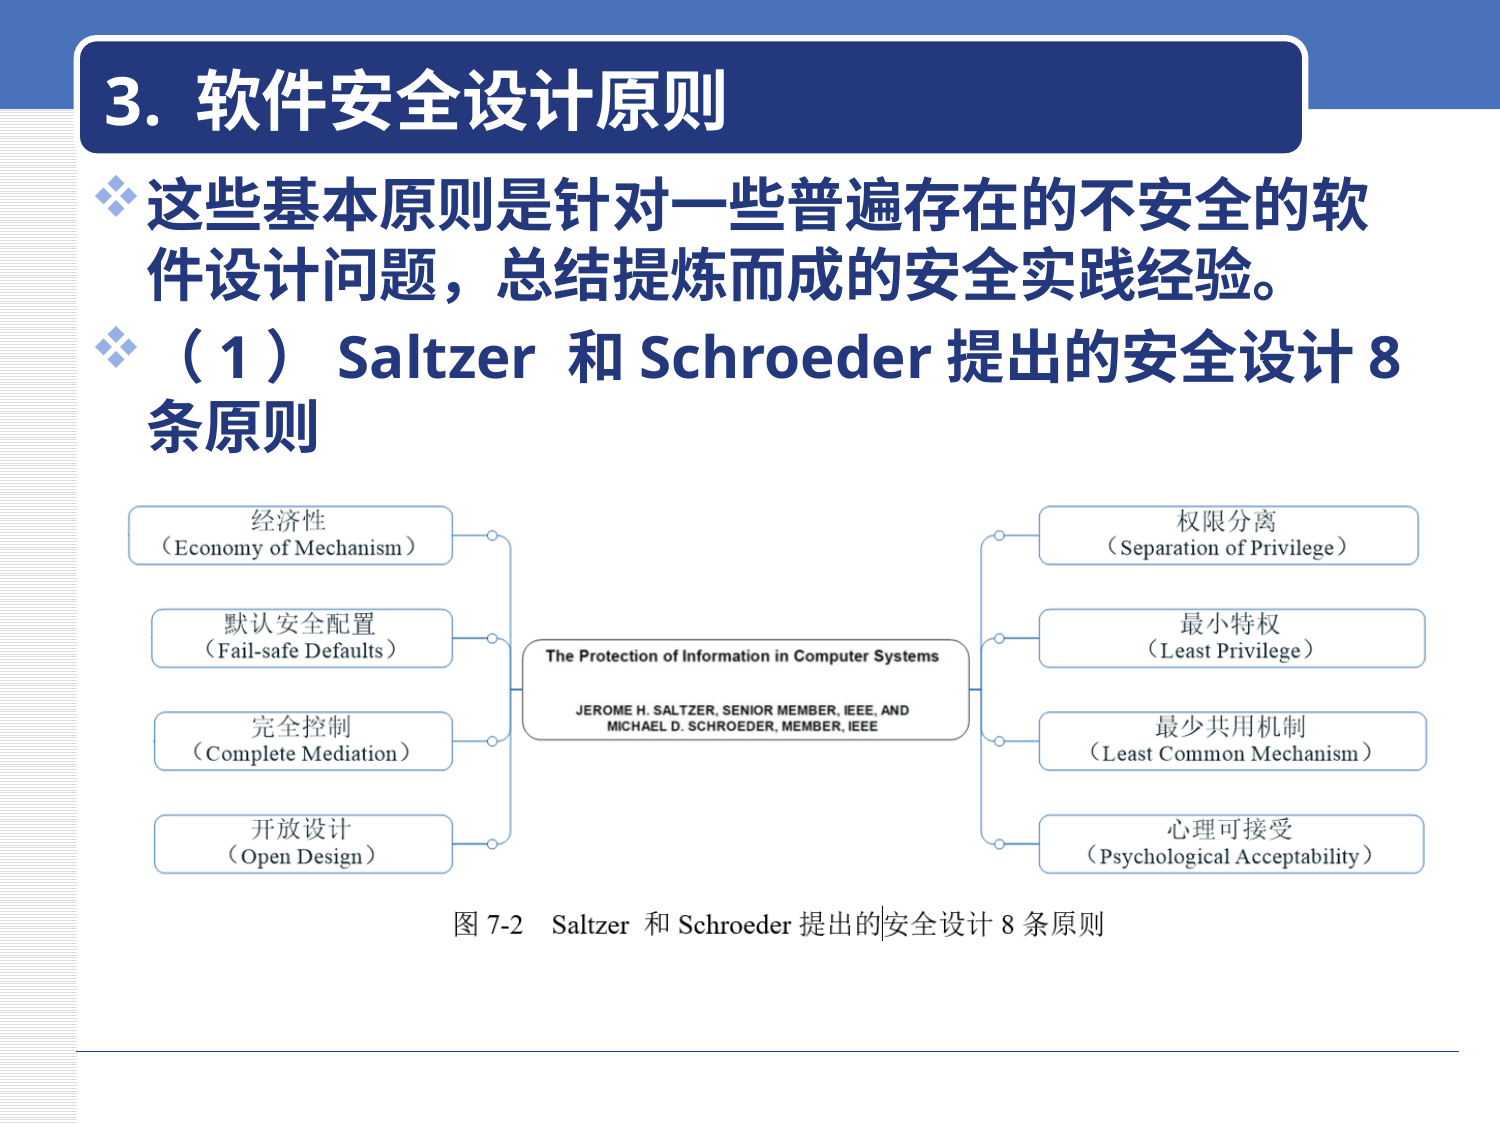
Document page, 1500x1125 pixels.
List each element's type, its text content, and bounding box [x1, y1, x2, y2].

list 这些基本原则是针对一些普遍存在的不安全的软件设计问题，总结提炼而成的安全实践经验。 （1）Saltzer 和Schroeder提出的安全设计8条原则 [75, 160, 1425, 908]
title 3. 软件安全设计原则 [89, 52, 1425, 145]
picture [123, 492, 1431, 941]
